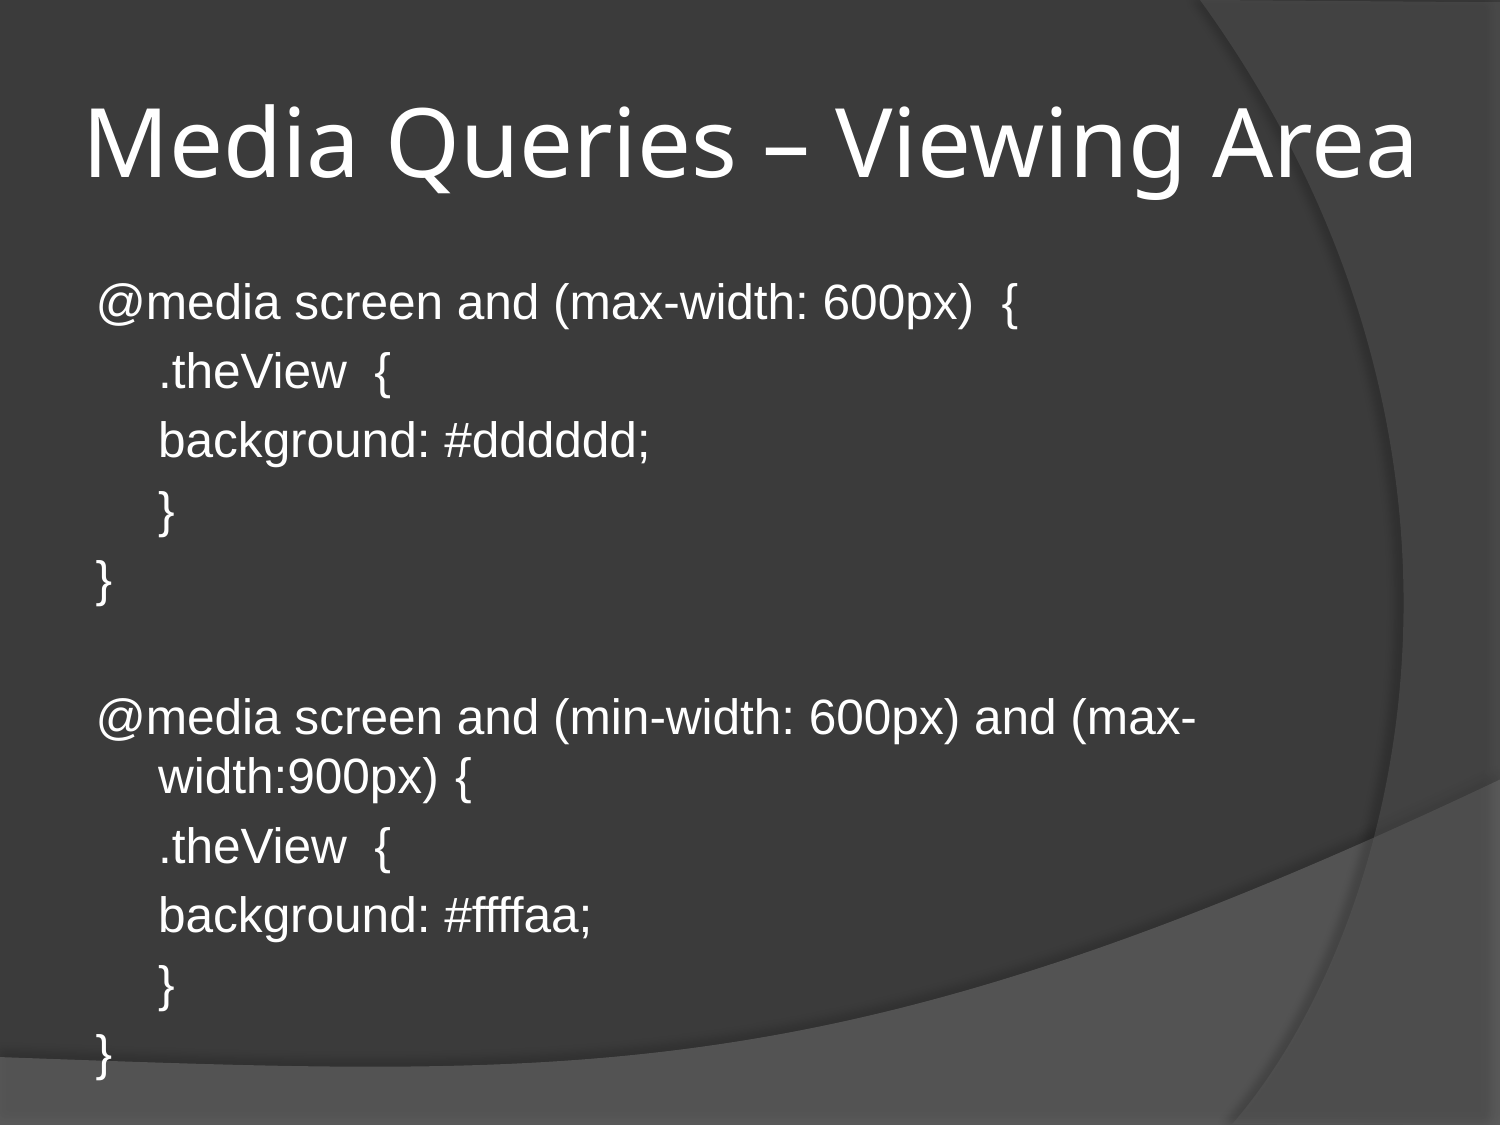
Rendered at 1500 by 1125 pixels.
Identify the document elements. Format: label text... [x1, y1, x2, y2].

list @media screen and (max-width: 600px) { .theView { background: #dddddd; } } @media screen and (min-width: 600px) and (max-width:900px) { .theView { background: #ffffaa; } } [75, 262, 1459, 1094]
title Media Queries – Viewing Area [75, 45, 1459, 233]
